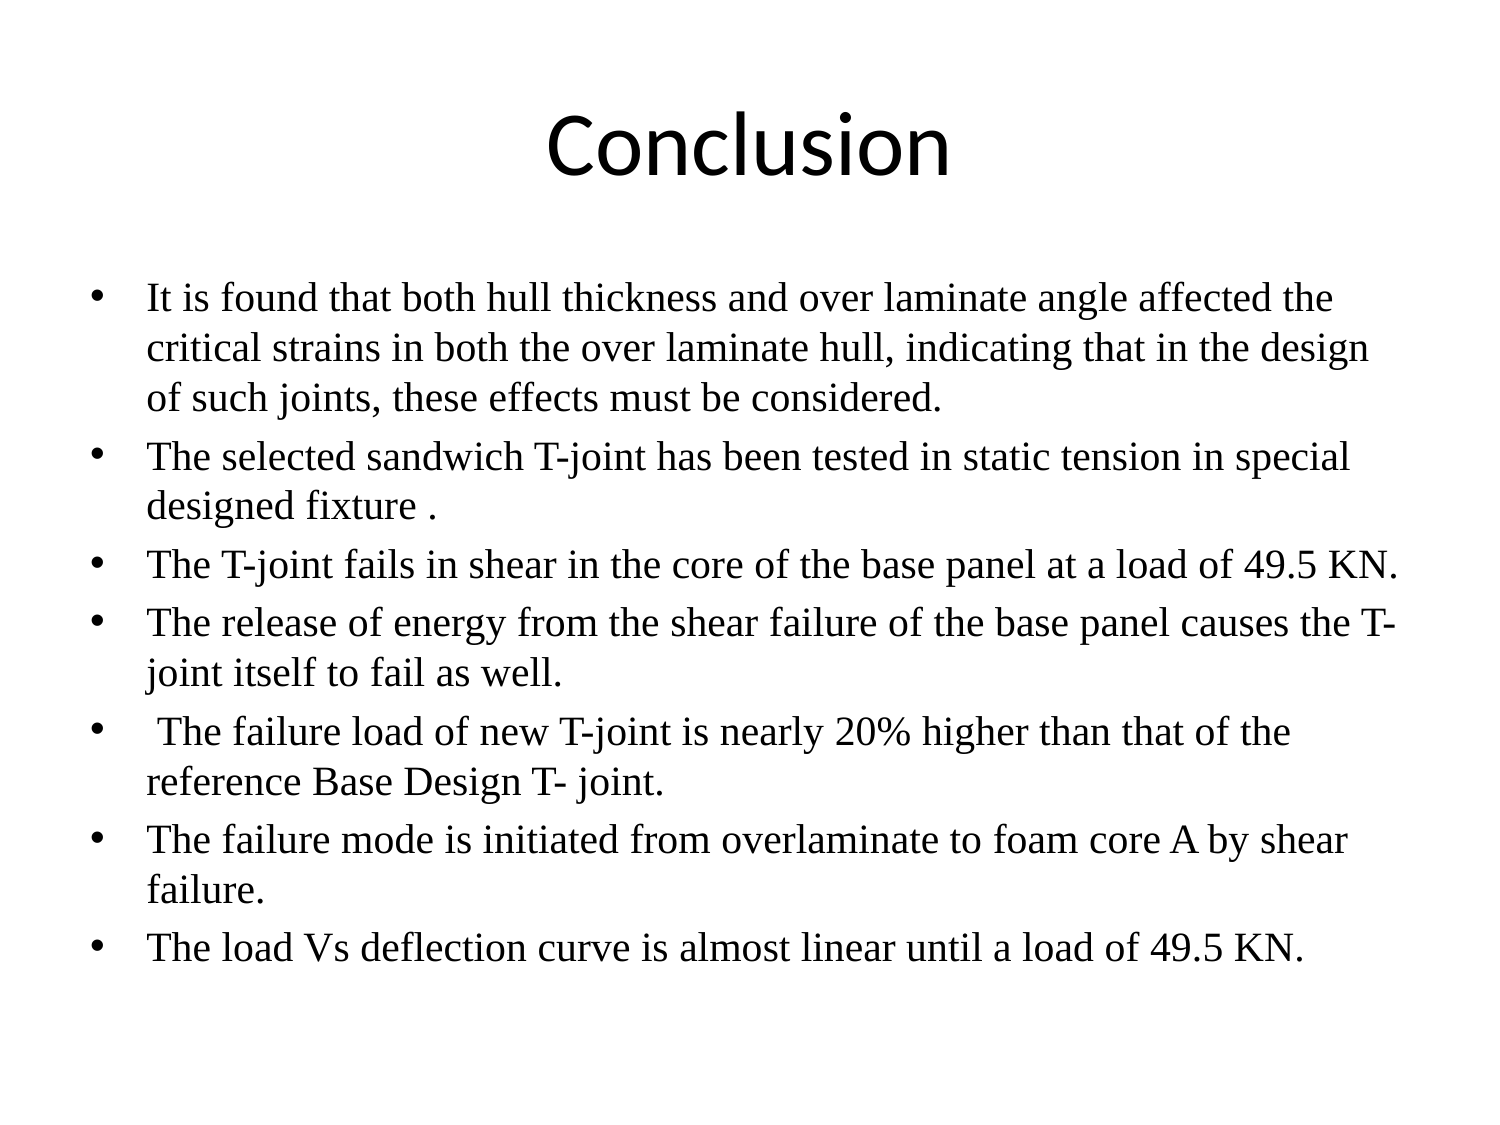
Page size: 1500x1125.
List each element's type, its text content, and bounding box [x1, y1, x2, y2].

title Conclusion [75, 45, 1425, 233]
list It is found that both hull thickness and over laminate angle affected the critical strains in both the over laminate hull, indicating that in the design of such joints, these effects must be considered. The selected sandwich T-joint has been tested in static tension in special designed fixture . The T-joint fails in shear in the core of the base panel at a load of 49.5 KN. The release of energy from the shear failure of the base panel causes the T-joint itself to fail as well. The failure load of new T-joint is nearly 20% higher than that of the reference Base Design T- joint. The failure mode is initiated from overlaminate to foam core A by shear failure. The load Vs deflection curve is almost linear until a load of 49.5 KN. [75, 262, 1425, 1005]
